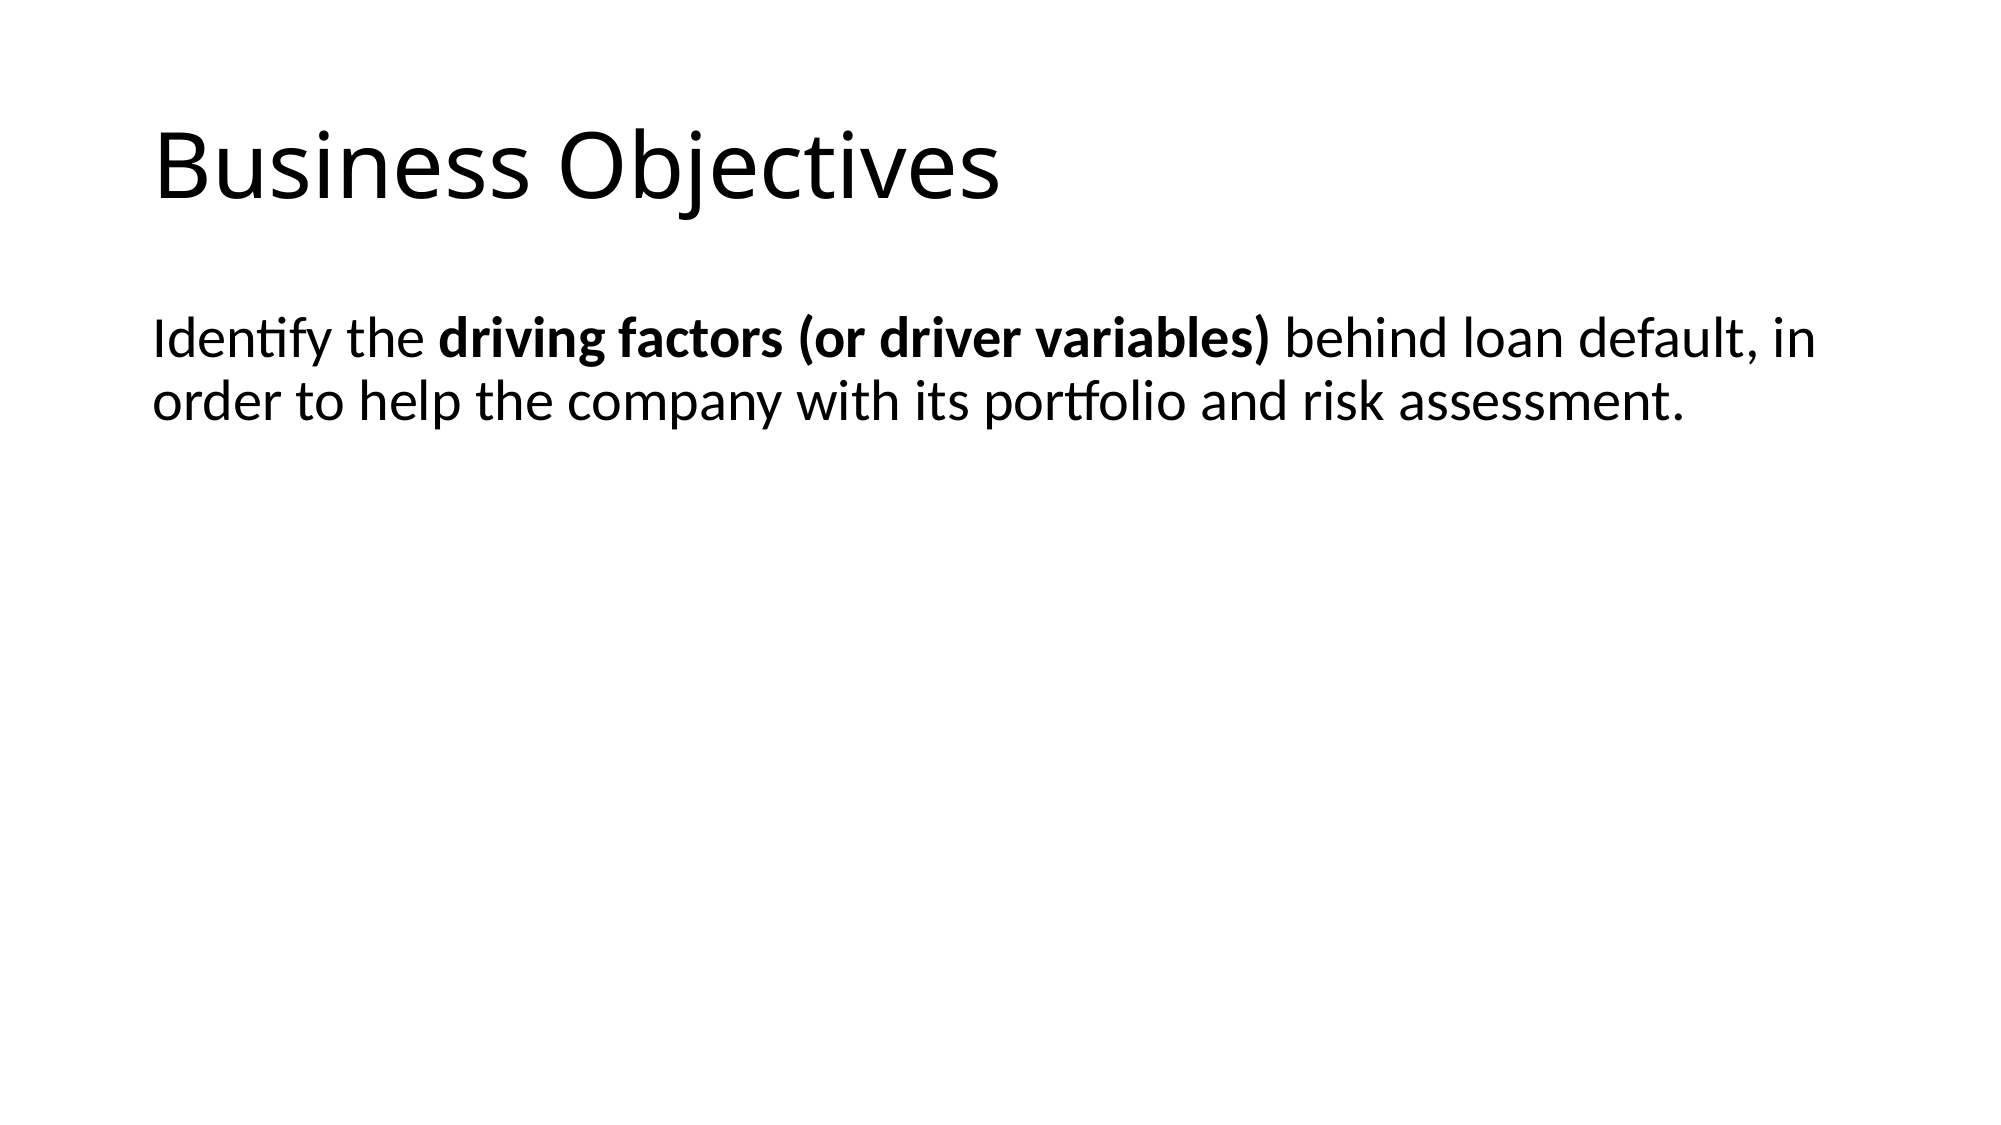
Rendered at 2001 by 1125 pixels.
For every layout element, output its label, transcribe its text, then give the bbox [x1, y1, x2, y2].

list Identify the driving factors (or driver variables) behind loan default, in order to help the company with its portfolio and risk assessment. [137, 299, 1863, 517]
title Business Objectives [137, 59, 1863, 278]
